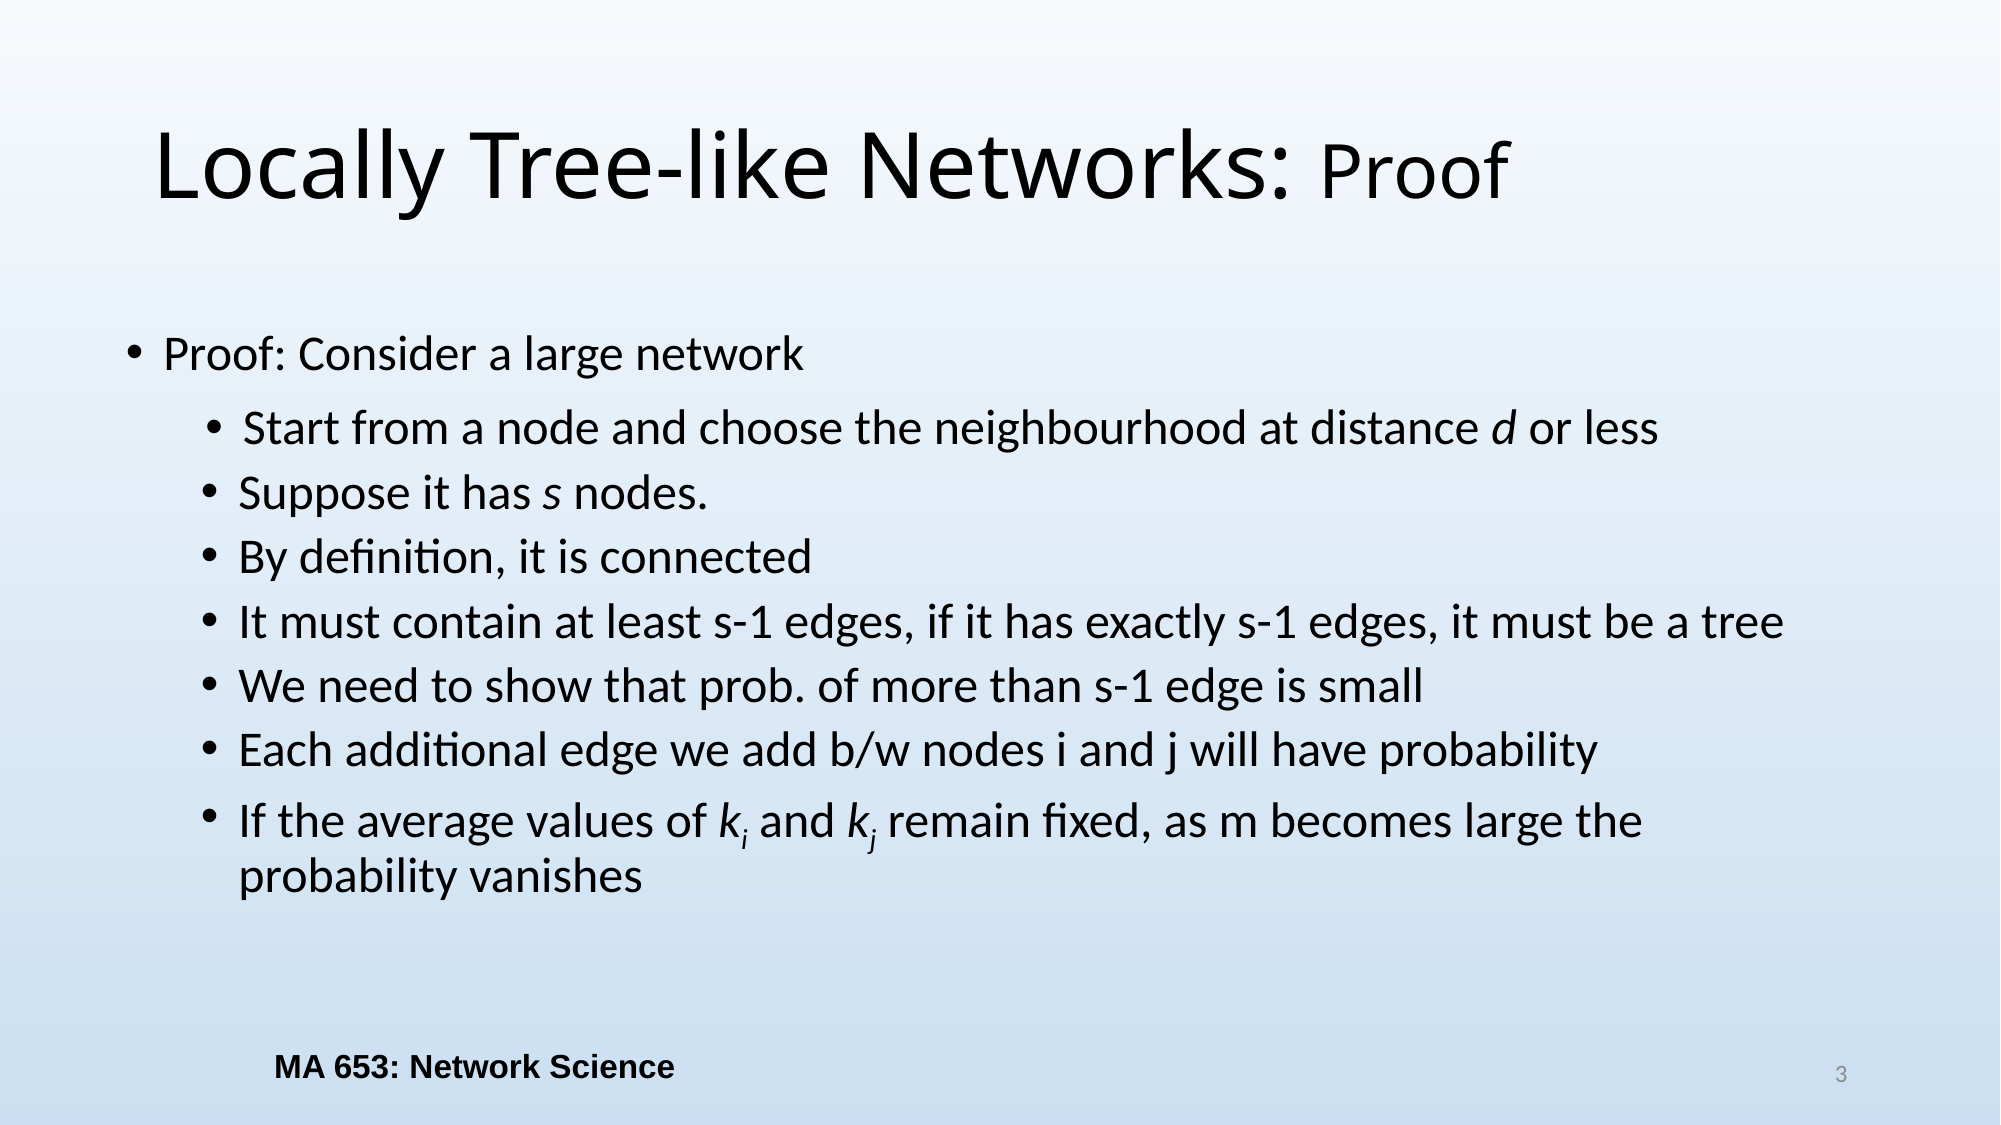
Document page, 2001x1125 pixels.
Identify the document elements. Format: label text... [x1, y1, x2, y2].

slide_number 3 [1412, 1042, 1863, 1103]
title Locally Tree-like Networks: Proof [137, 59, 1863, 278]
footer MA 653: Network Science [137, 1035, 813, 1096]
